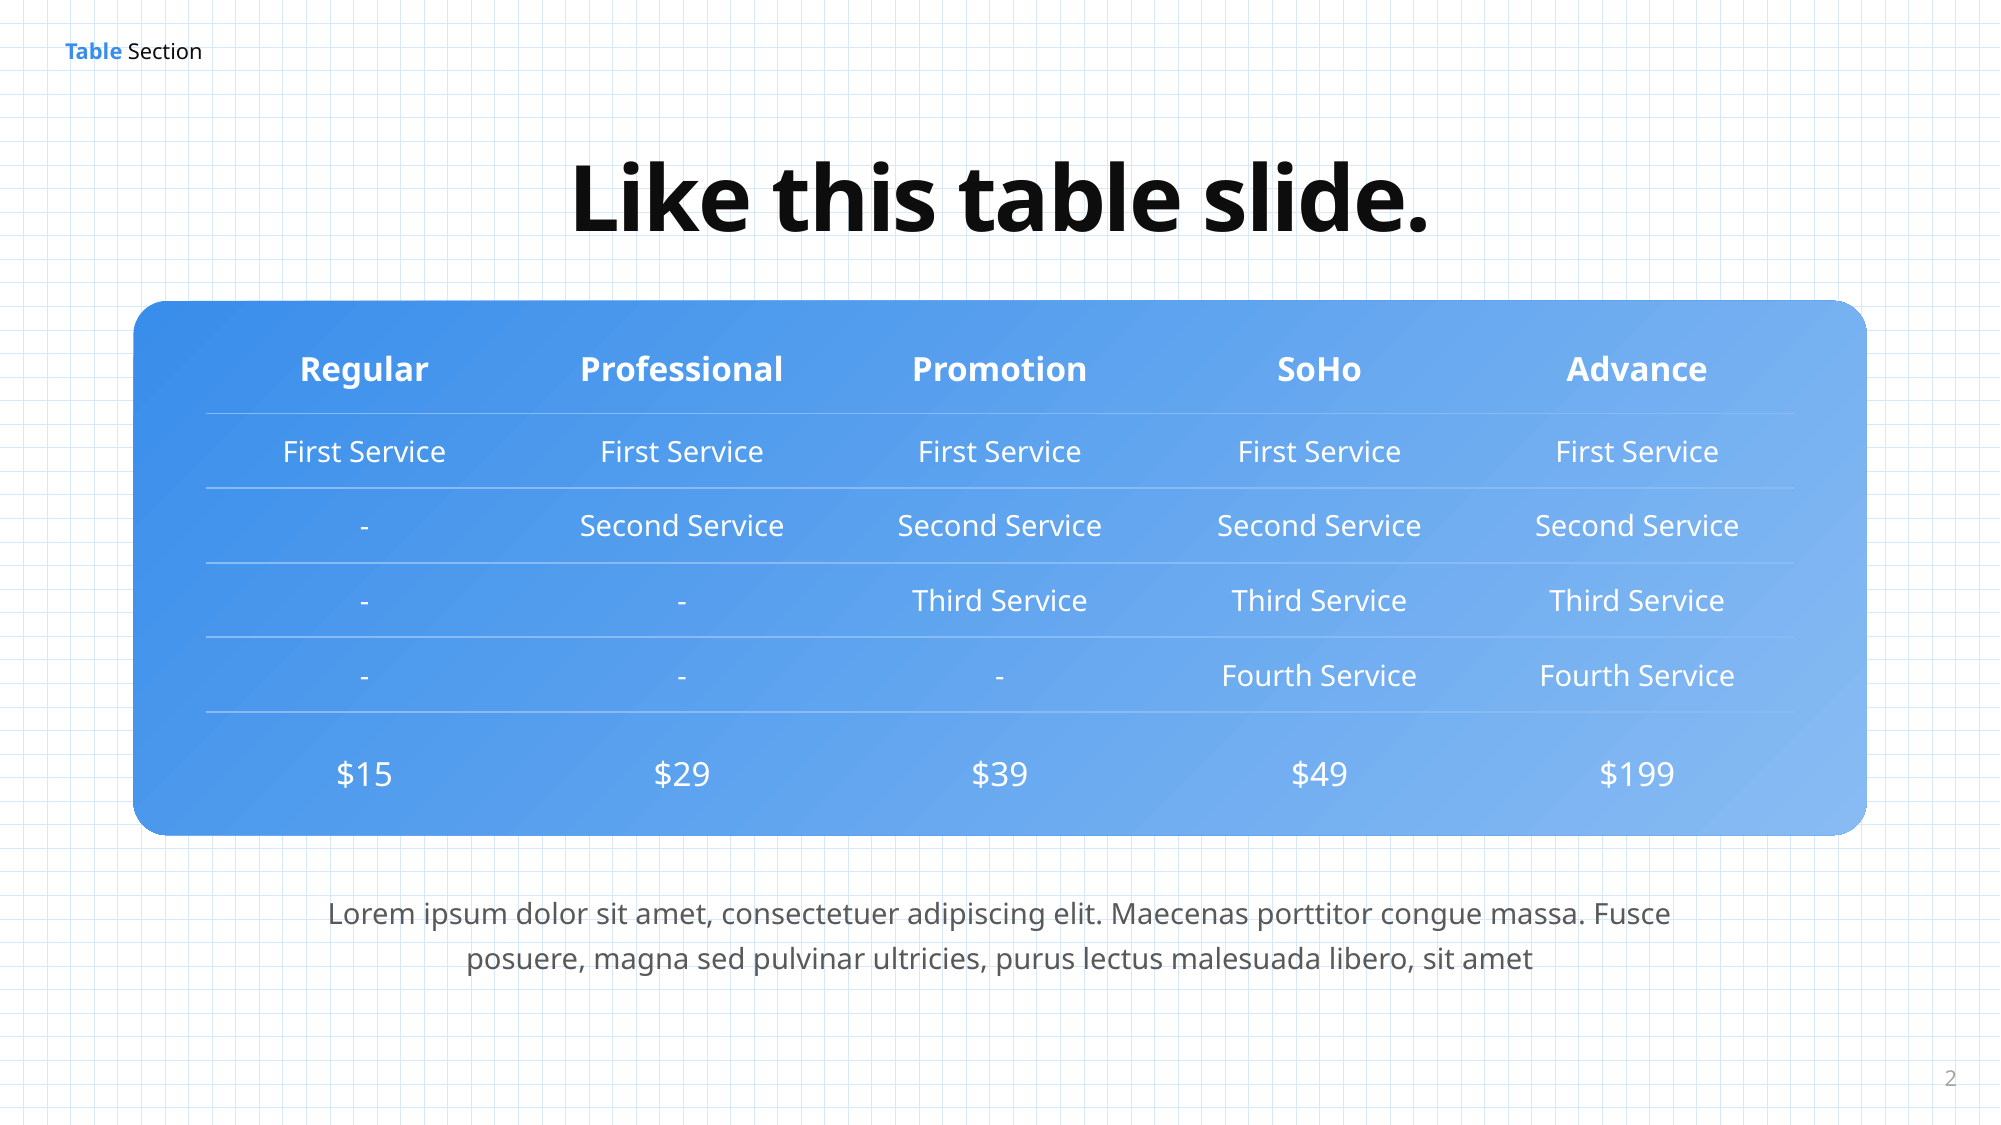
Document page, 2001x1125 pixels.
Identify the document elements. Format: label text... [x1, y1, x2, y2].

text_box Lorem ipsum dolor sit amet, consectetuer adipiscing elit. Maecenas porttitor congue massa. Fusce posuere, magna sed pulvinar ultricies, purus lectus malesuada libero, sit amet [259, 877, 1741, 984]
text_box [133, 300, 1867, 836]
text_box Like this table slide. [173, 132, 1827, 257]
